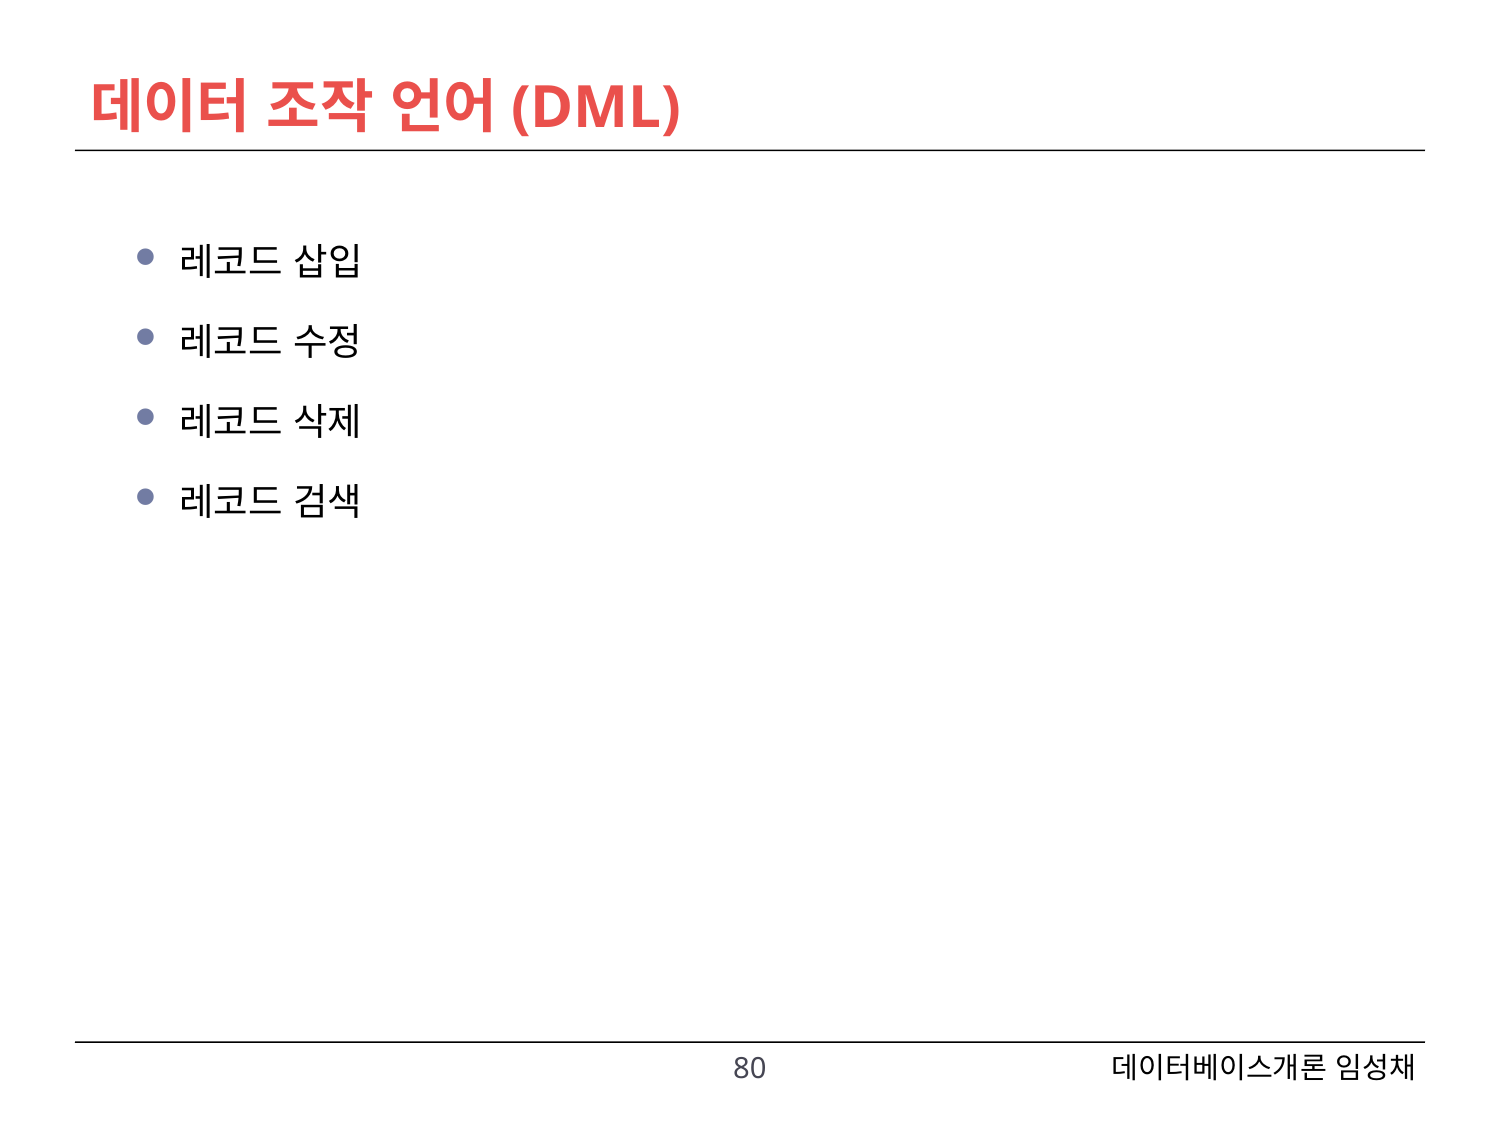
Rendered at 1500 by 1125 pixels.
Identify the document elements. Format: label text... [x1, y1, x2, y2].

slide_number 80 [705, 1041, 795, 1102]
title 데이터 조작 언어(DML) [75, 49, 1425, 147]
footer 데이터베이스개론 임성채 [856, 1041, 1432, 1102]
list 레코드 삽입 레코드 수정 레코드 삭제 레코드 검색 [119, 208, 1470, 740]
